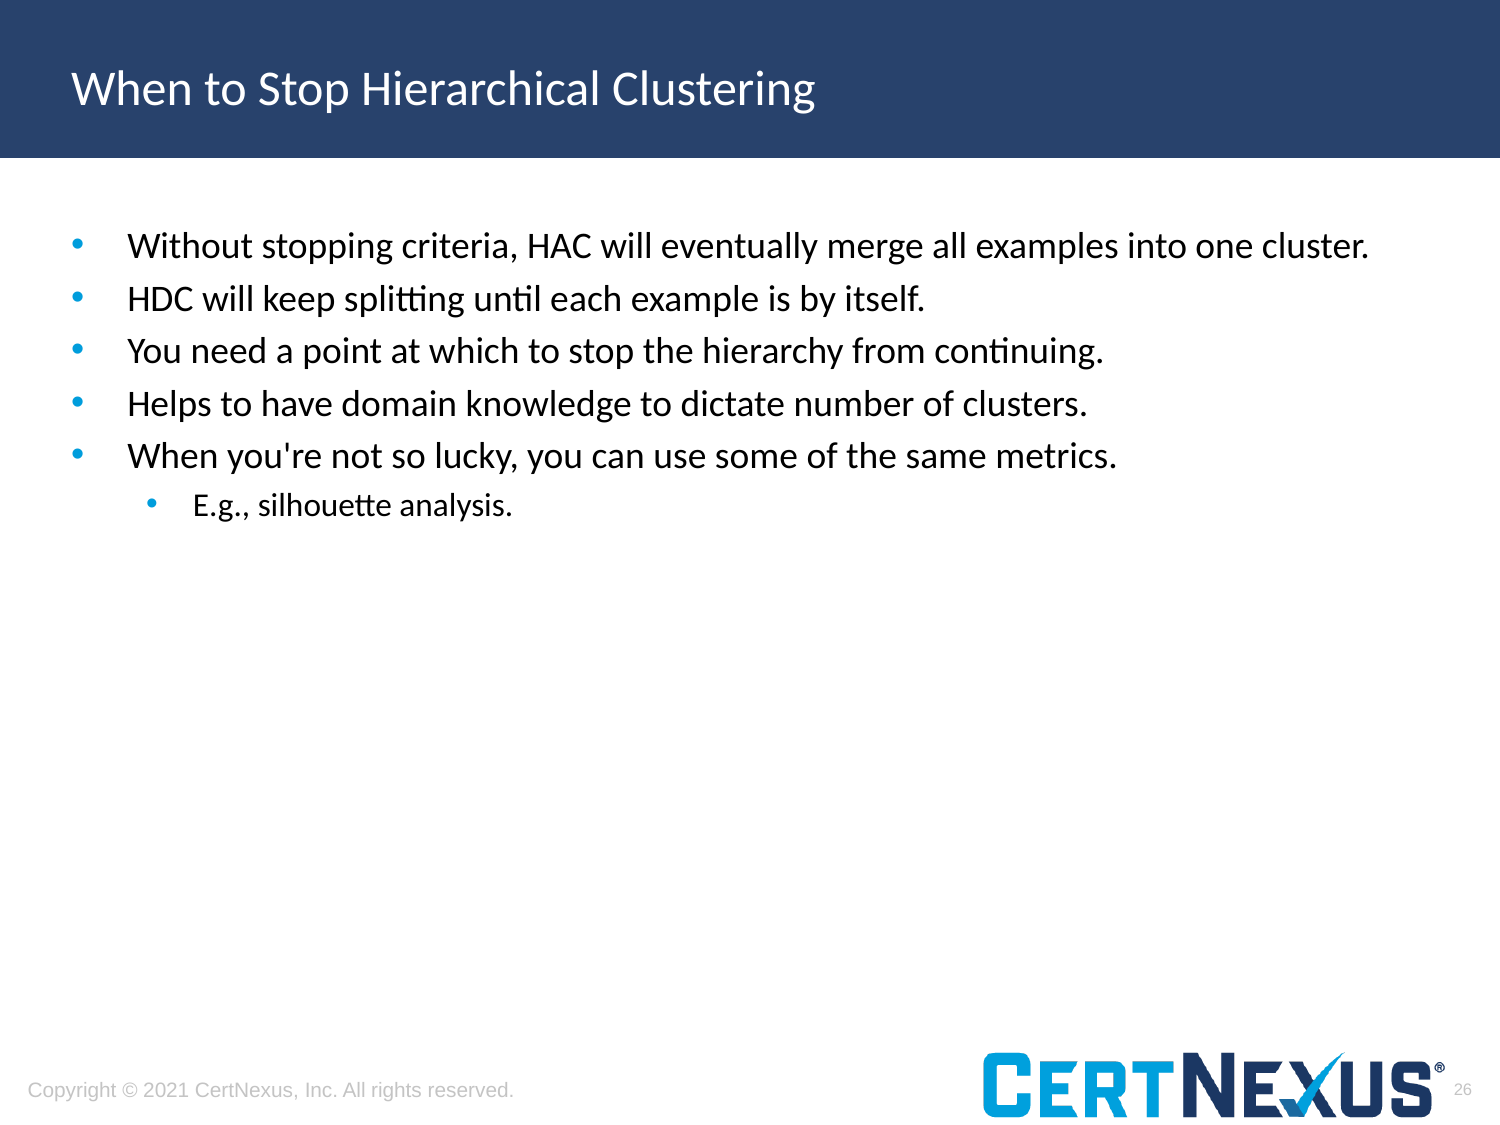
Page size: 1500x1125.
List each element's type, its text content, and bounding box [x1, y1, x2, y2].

picture [967, 1023, 1458, 1125]
slide_number 26 [1137, 1058, 1488, 1119]
list Without stopping criteria, HAC will eventually merge all examples into one cluster. HDC will keep splitting until each example is by itself. You need a point at which to stop the hierarchy from continuing. Helps to have domain knowledge to dictate number of clusters. When you're not so lucky, you can use some of the same metrics. E.g., silhouette analysis. [56, 213, 1444, 949]
title When to Stop Hierarchical Clustering [56, 16, 1350, 155]
